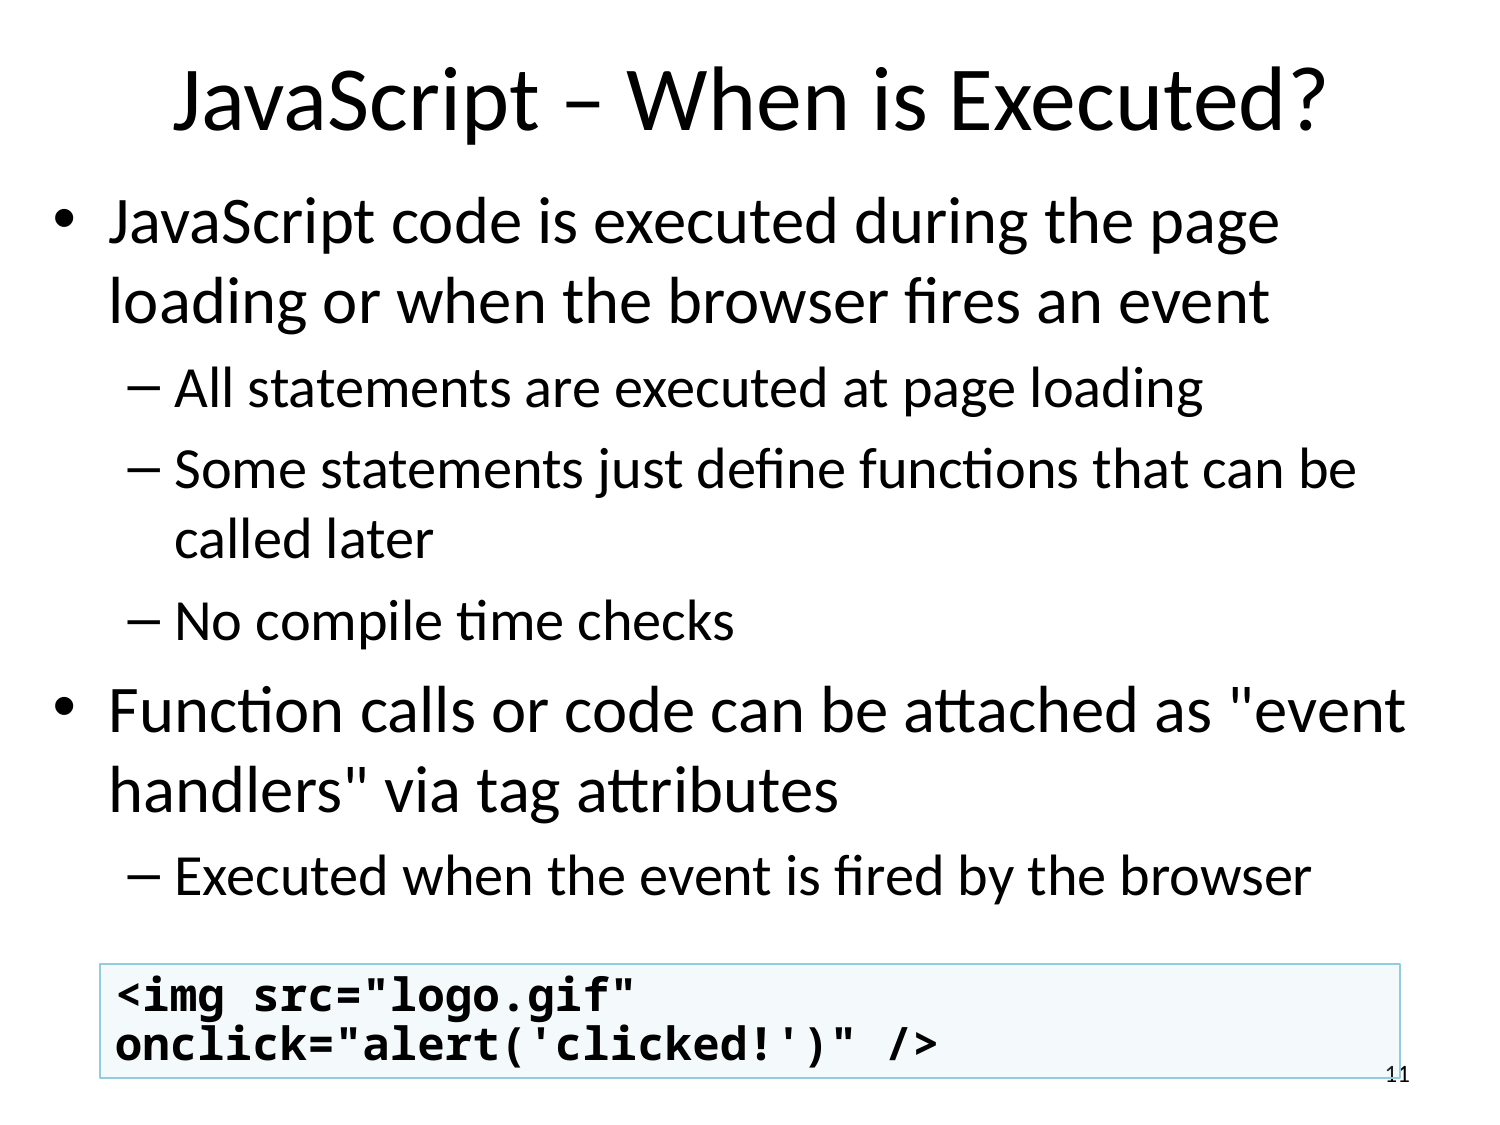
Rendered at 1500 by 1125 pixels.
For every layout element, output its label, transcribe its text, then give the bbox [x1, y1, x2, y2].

list JavaScript code is executed during the page loading or when the browser fires an event All statements are executed at page loading Some statements just define functions that can be called later No compile time checks Function calls or code can be attached as "event handlers" via tag attributes Executed when the event is fired by the browser [37, 169, 1463, 1083]
text_box <img src="logo.gif" onclick="alert('clicked!')" /> [100, 964, 1401, 1078]
slide_number 11 [1074, 1042, 1425, 1103]
title JavaScript – When is Executed? [76, 0, 1427, 169]
